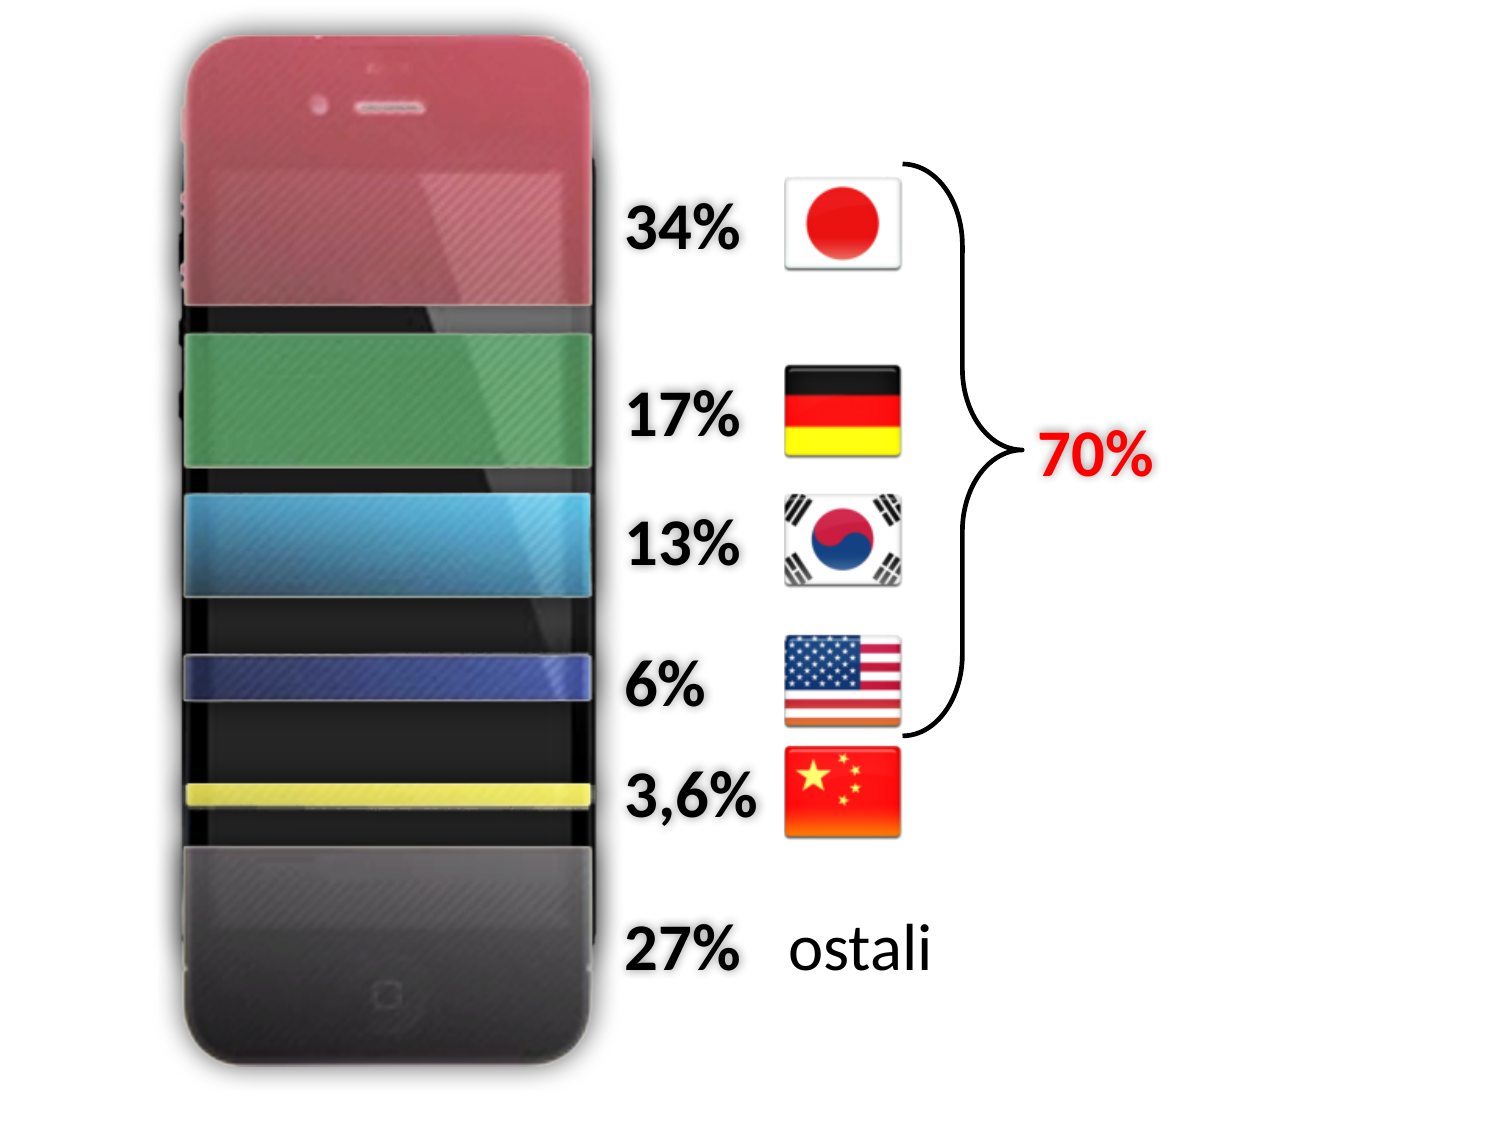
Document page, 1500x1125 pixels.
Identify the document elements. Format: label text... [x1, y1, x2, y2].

text_box 6% [633, 632, 757, 727]
text_box 34% [633, 175, 757, 270]
text_box 27% [633, 896, 757, 992]
text_box [902, 163, 1015, 737]
picture [784, 620, 903, 851]
text_box 3,6% [633, 743, 774, 839]
text_box 70% [1023, 401, 1170, 497]
text_box 17% [633, 362, 757, 458]
picture [146, 34, 629, 1067]
text_box ostali [773, 896, 949, 992]
picture [784, 351, 903, 470]
text_box 13% [633, 491, 757, 587]
picture [784, 480, 903, 599]
picture [784, 163, 903, 283]
